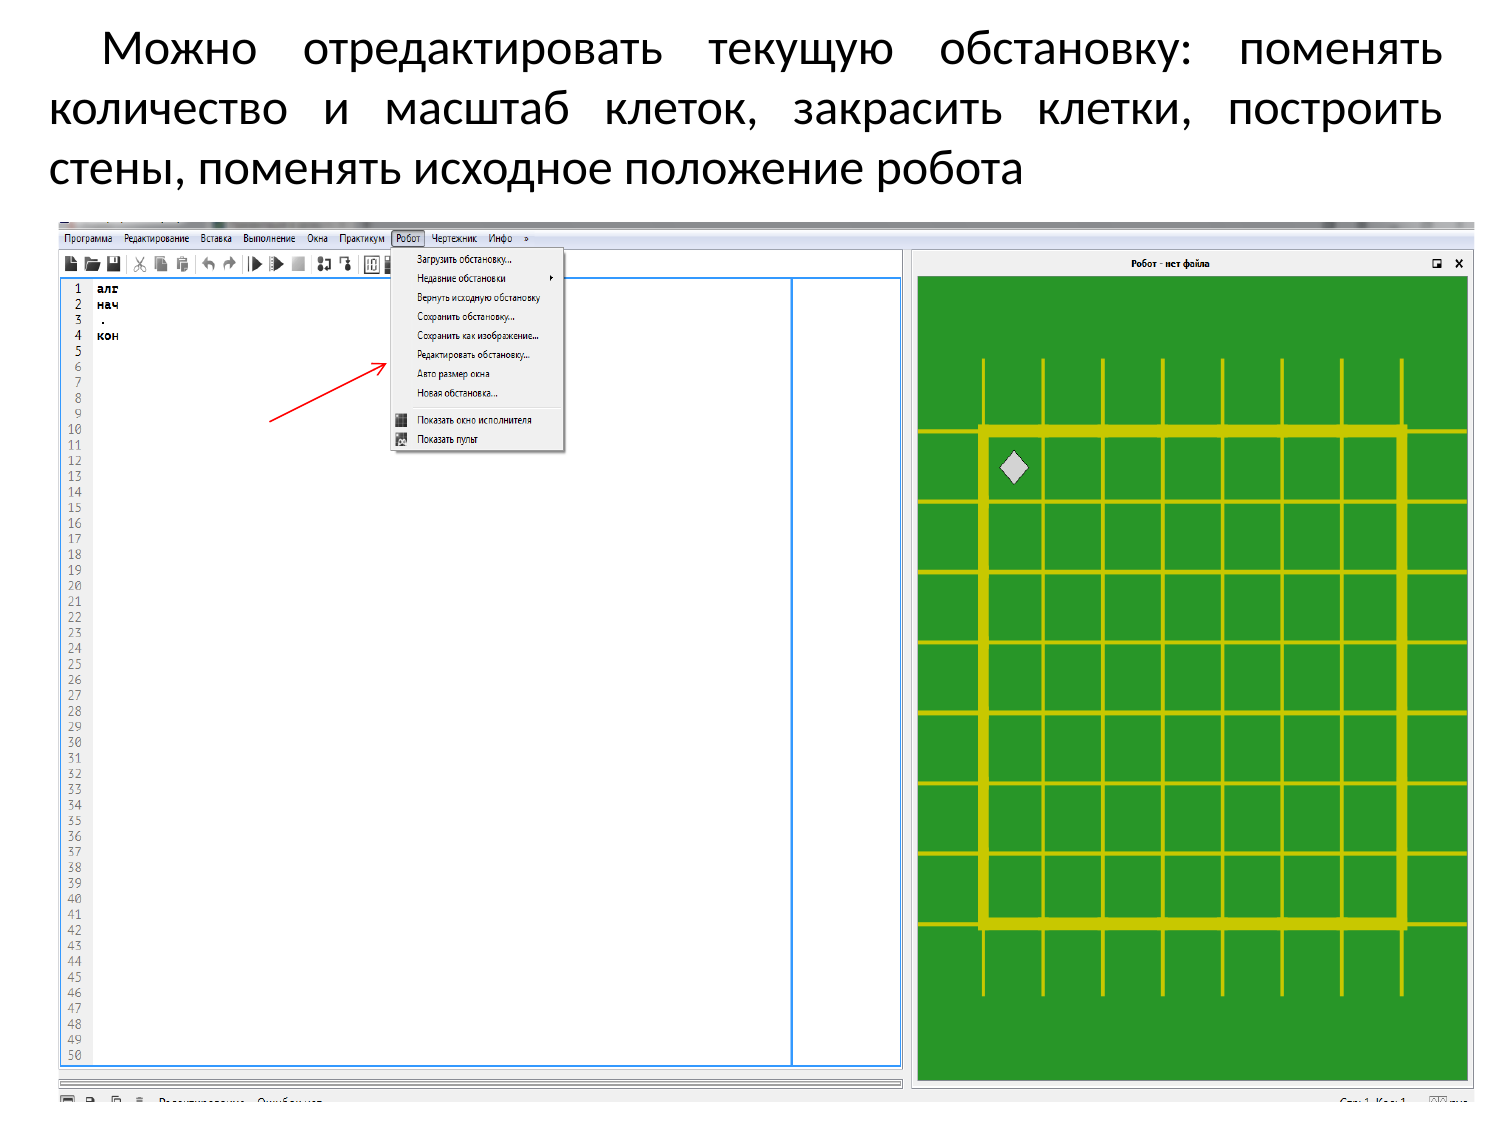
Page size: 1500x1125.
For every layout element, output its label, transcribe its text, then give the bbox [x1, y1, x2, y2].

picture [58, 222, 1475, 1102]
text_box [269, 362, 387, 423]
list Можно отредактировать текущую обстановку: поменять количество и масштаб клеток, закрасить клетки, построить стены, поменять исходное положение робота [33, 7, 1459, 207]
